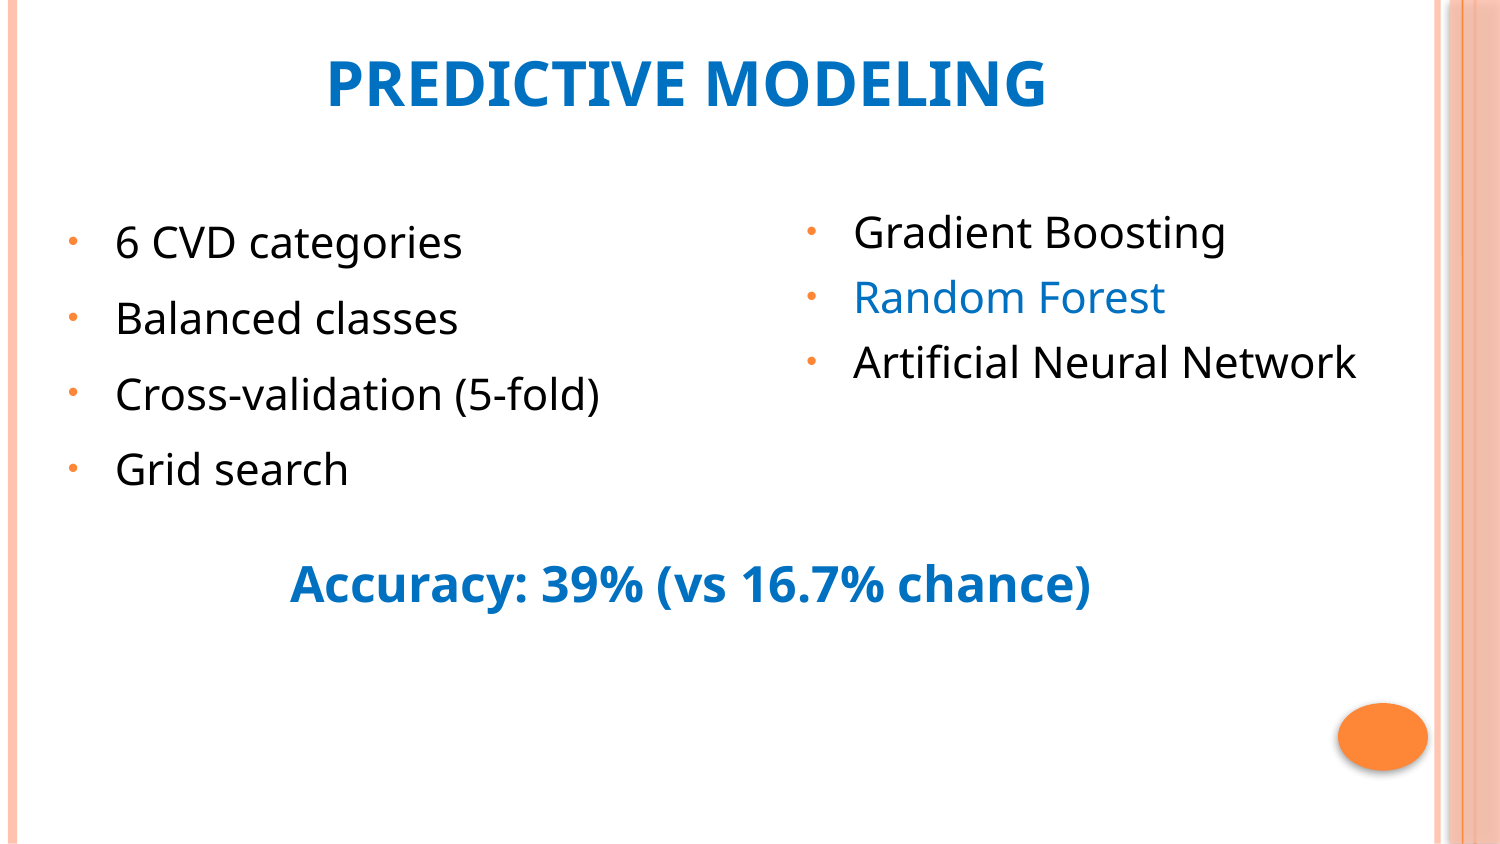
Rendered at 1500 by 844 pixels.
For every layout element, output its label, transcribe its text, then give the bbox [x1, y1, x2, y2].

title Predictive modeling [75, 32, 1300, 127]
list 6 CVD categories Balanced classes Cross-validation (5-fold) Grid search [53, 197, 785, 529]
text_box Accuracy: 39% (vs 16.7% chance) [275, 544, 1174, 620]
text_box Gradient Boosting Random Forest Artificial Neural Network [791, 197, 1400, 422]
